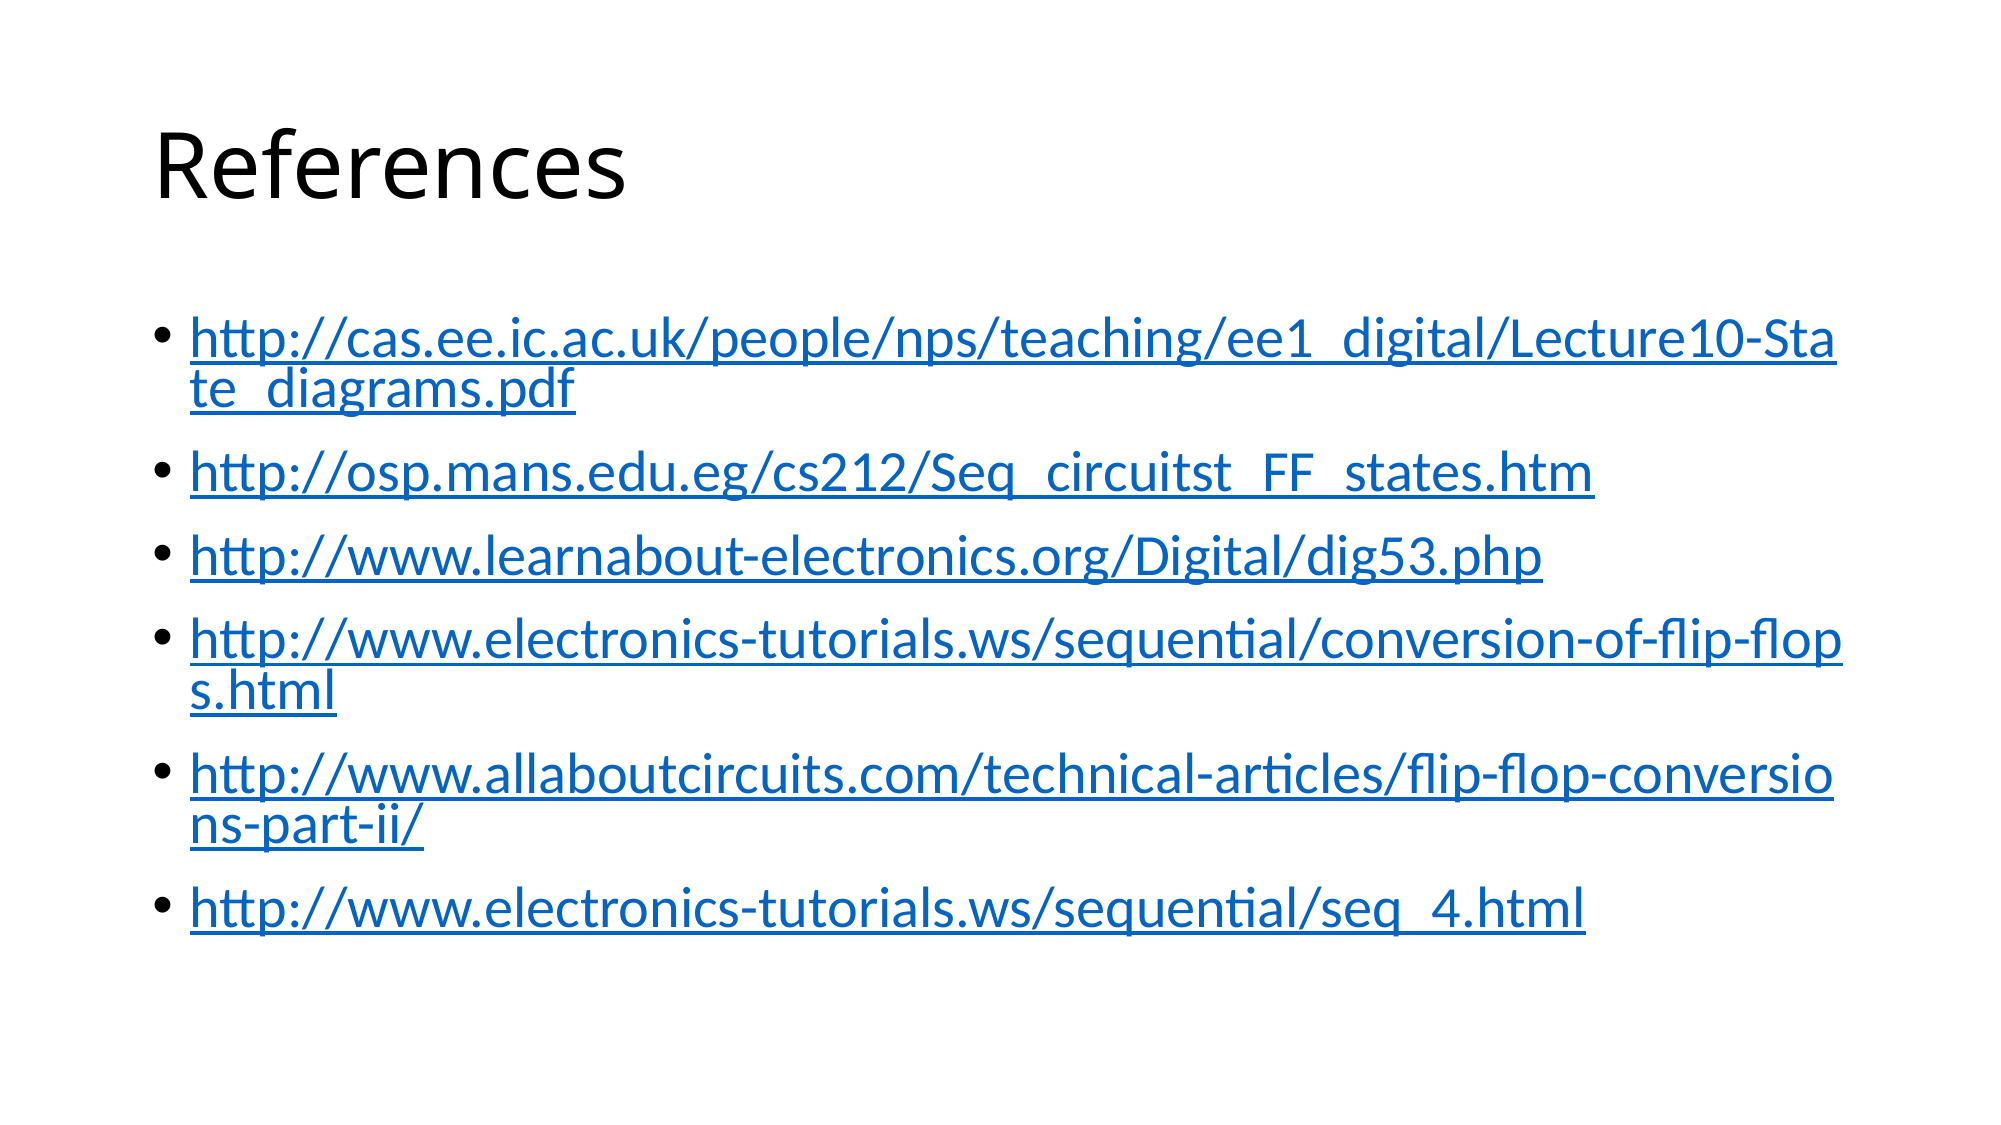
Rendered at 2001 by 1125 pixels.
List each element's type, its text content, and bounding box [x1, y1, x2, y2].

title References [137, 59, 1863, 278]
list http://cas.ee.ic.ac.uk/people/nps/teaching/ee1_digital/Lecture10-State_diagrams.pdf http://osp.mans.edu.eg/cs212/Seq_circuitst_FF_states.htm http://www.learnabout-electronics.org/Digital/dig53.php http://www.electronics-tutorials.ws/sequential/conversion-of-flip-flops.html http://www.allaboutcircuits.com/technical-articles/flip-flop-conversions-part-ii/ http://www.electronics-tutorials.ws/sequential/seq_4.html [137, 299, 1863, 1014]
